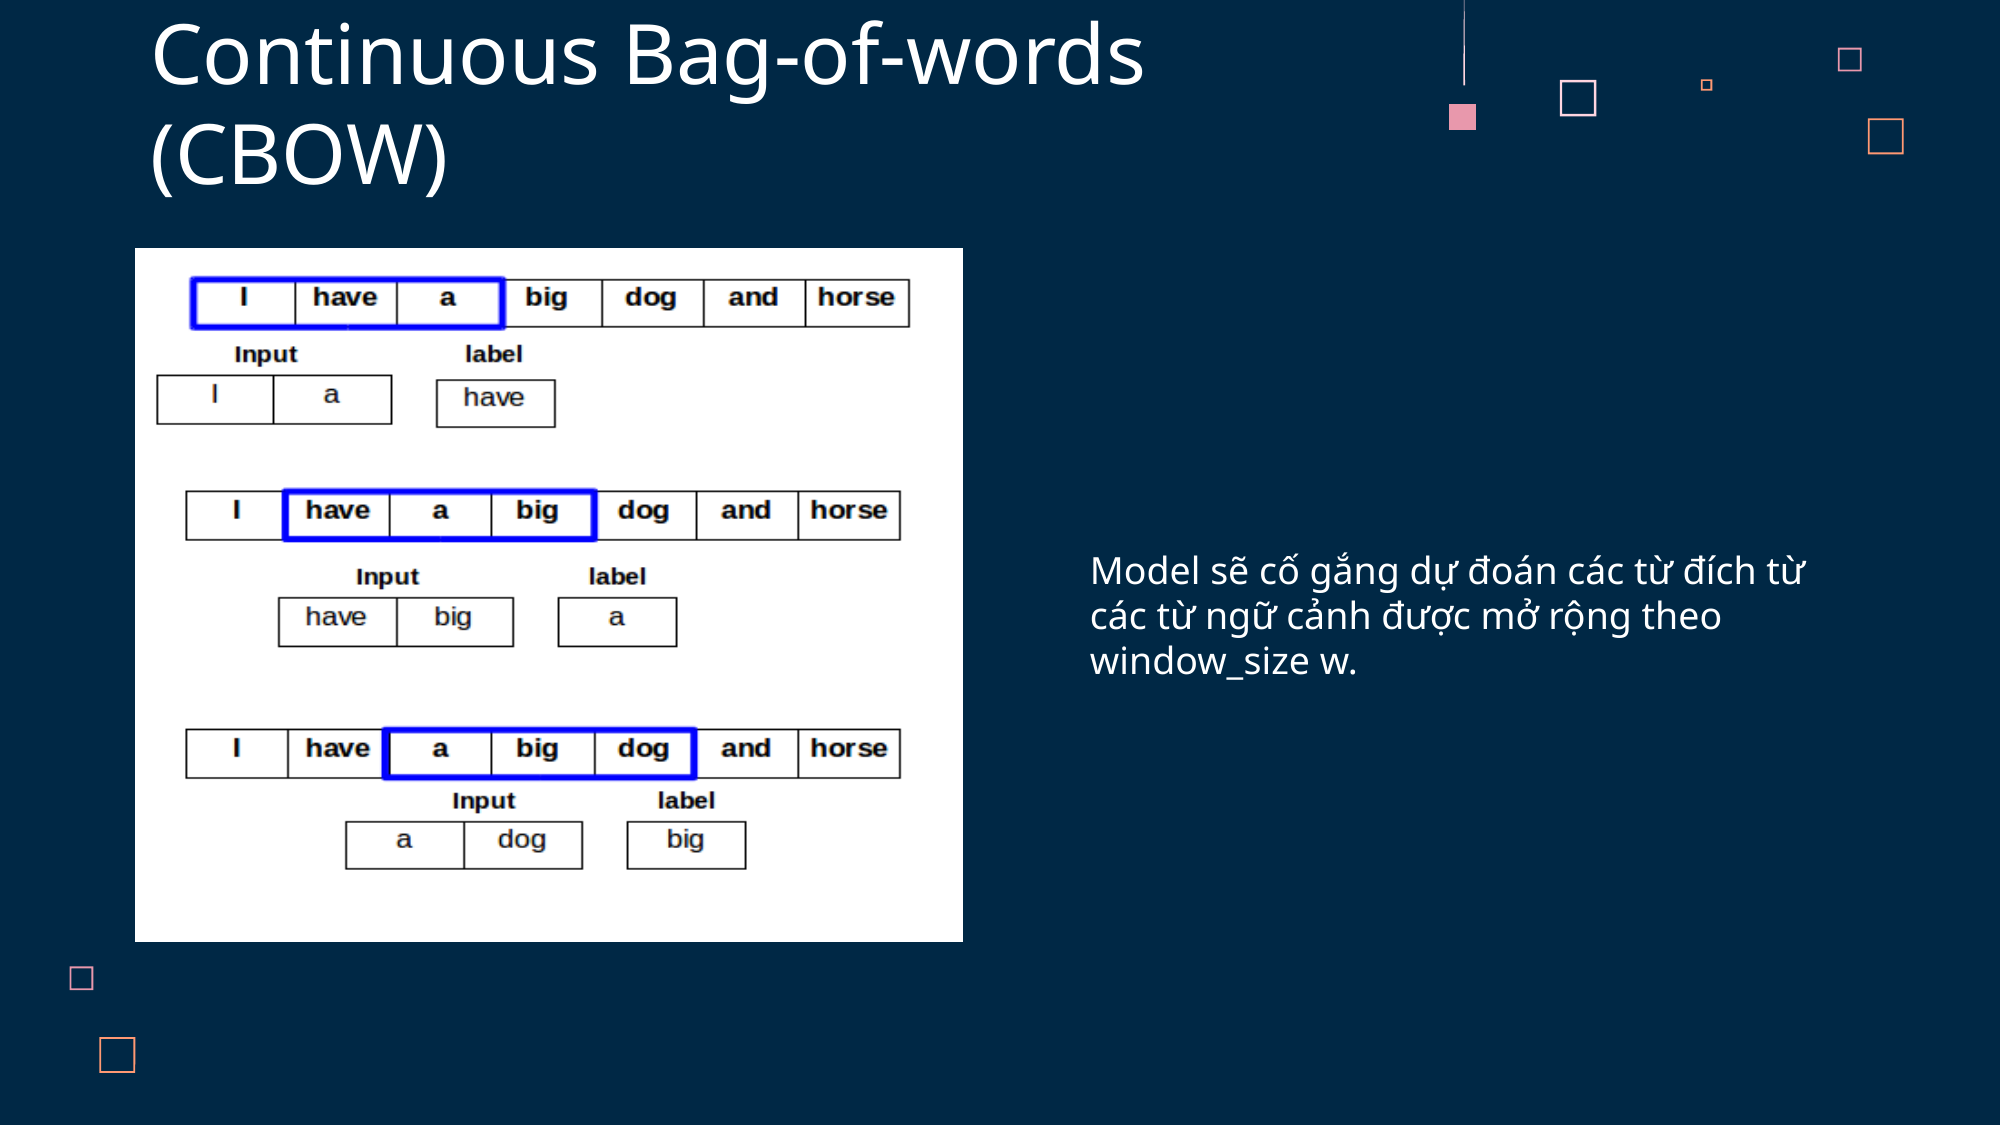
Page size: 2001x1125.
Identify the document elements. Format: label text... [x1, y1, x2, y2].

title Continuous Bag-of-words (CBOW) [135, 90, 1346, 217]
picture [135, 248, 963, 942]
subtitle Model sẽ cố gắng dự đoán các từ đích từ các từ ngữ cảnh được mở rộng theo window_size w. [999, 531, 1850, 659]
